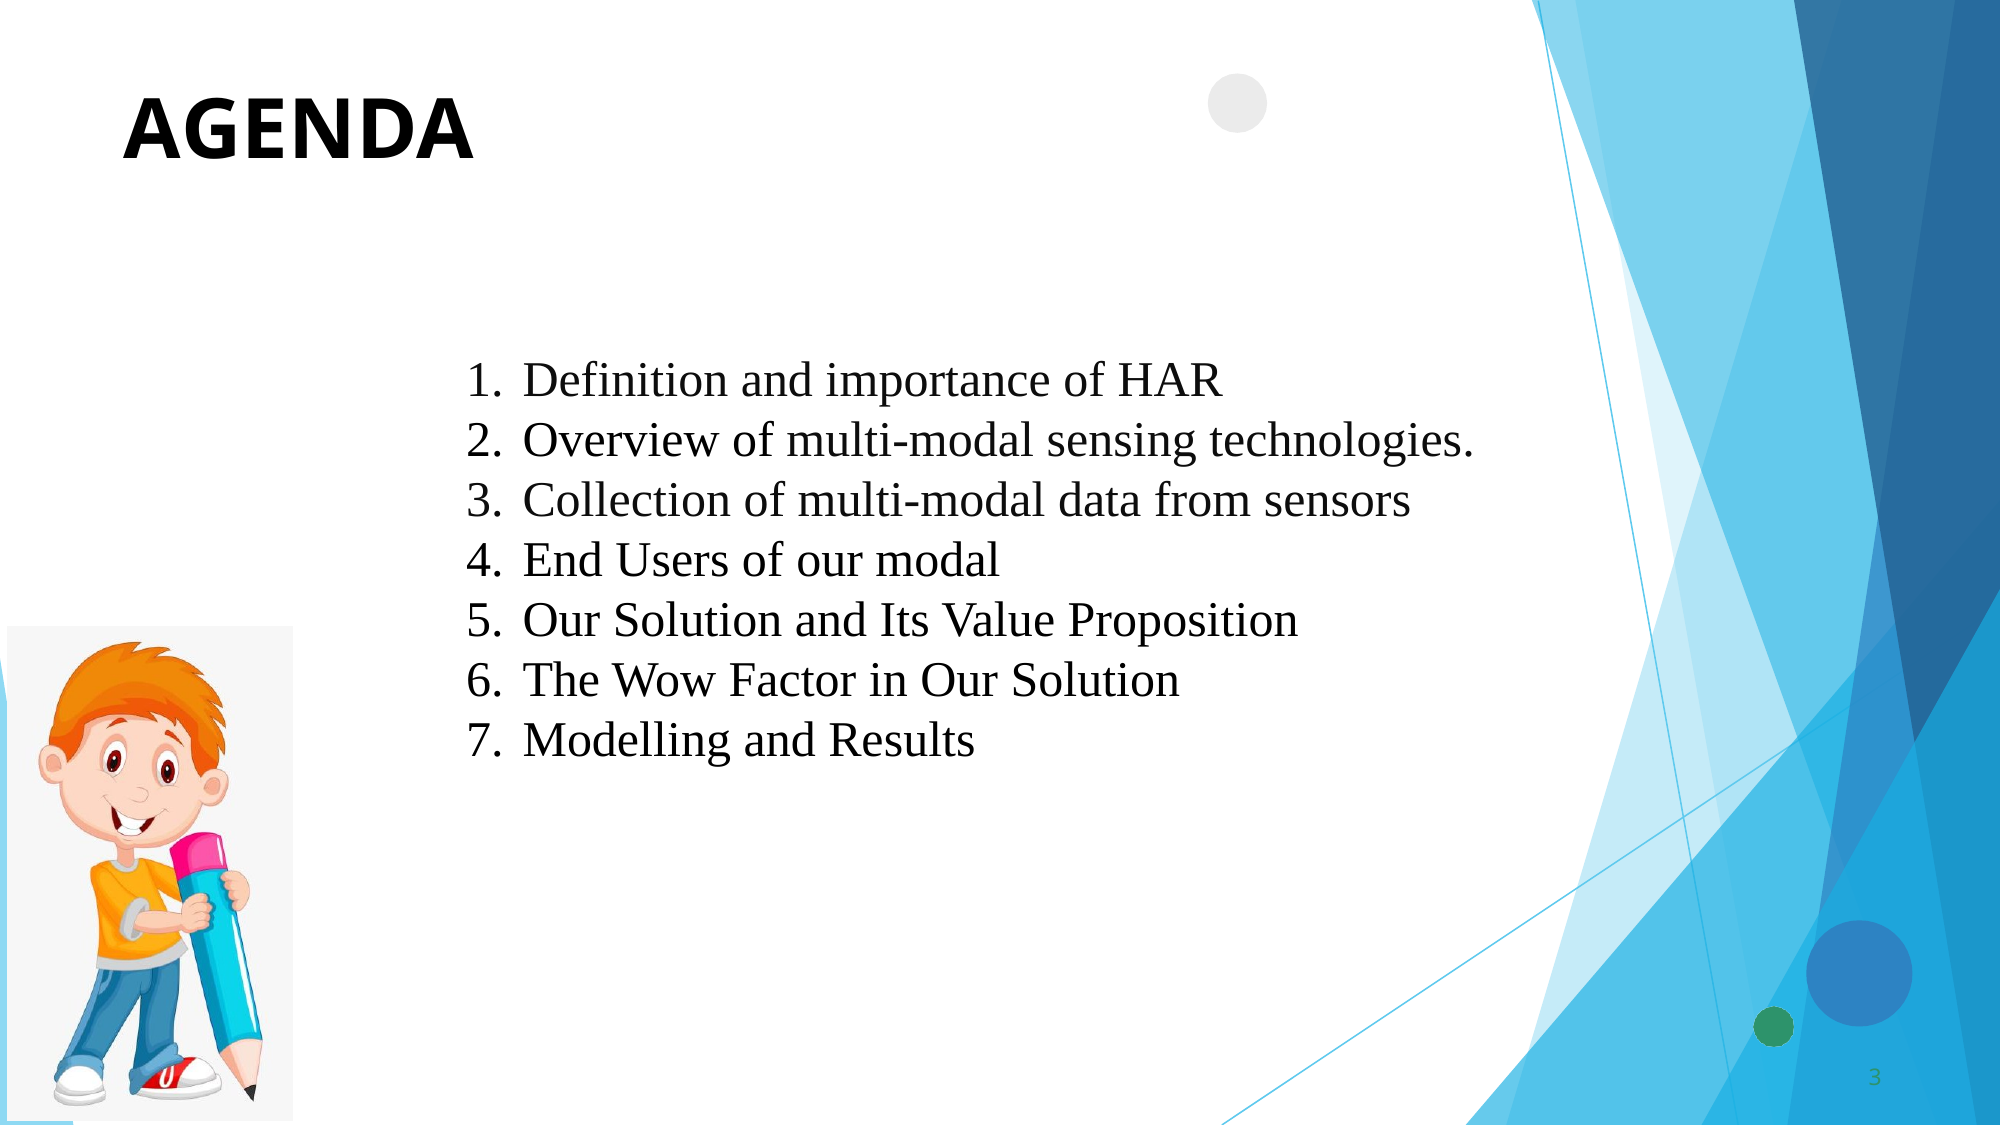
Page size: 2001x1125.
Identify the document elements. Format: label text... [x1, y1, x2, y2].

text_box Definition and importance of HAR Overview of multi-modal sensing technologies. Collection of multi-modal data from sensors End Users of our modal Our Solution and Its Value Proposition The Wow Factor in Our Solution Modelling and Results [451, 339, 1215, 834]
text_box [1220, 0, 2000, 1125]
picture [7, 626, 293, 1121]
title AGENDA [121, 73, 525, 264]
text_box [1207, 84, 1215, 123]
picture [1752, 1005, 1794, 1048]
